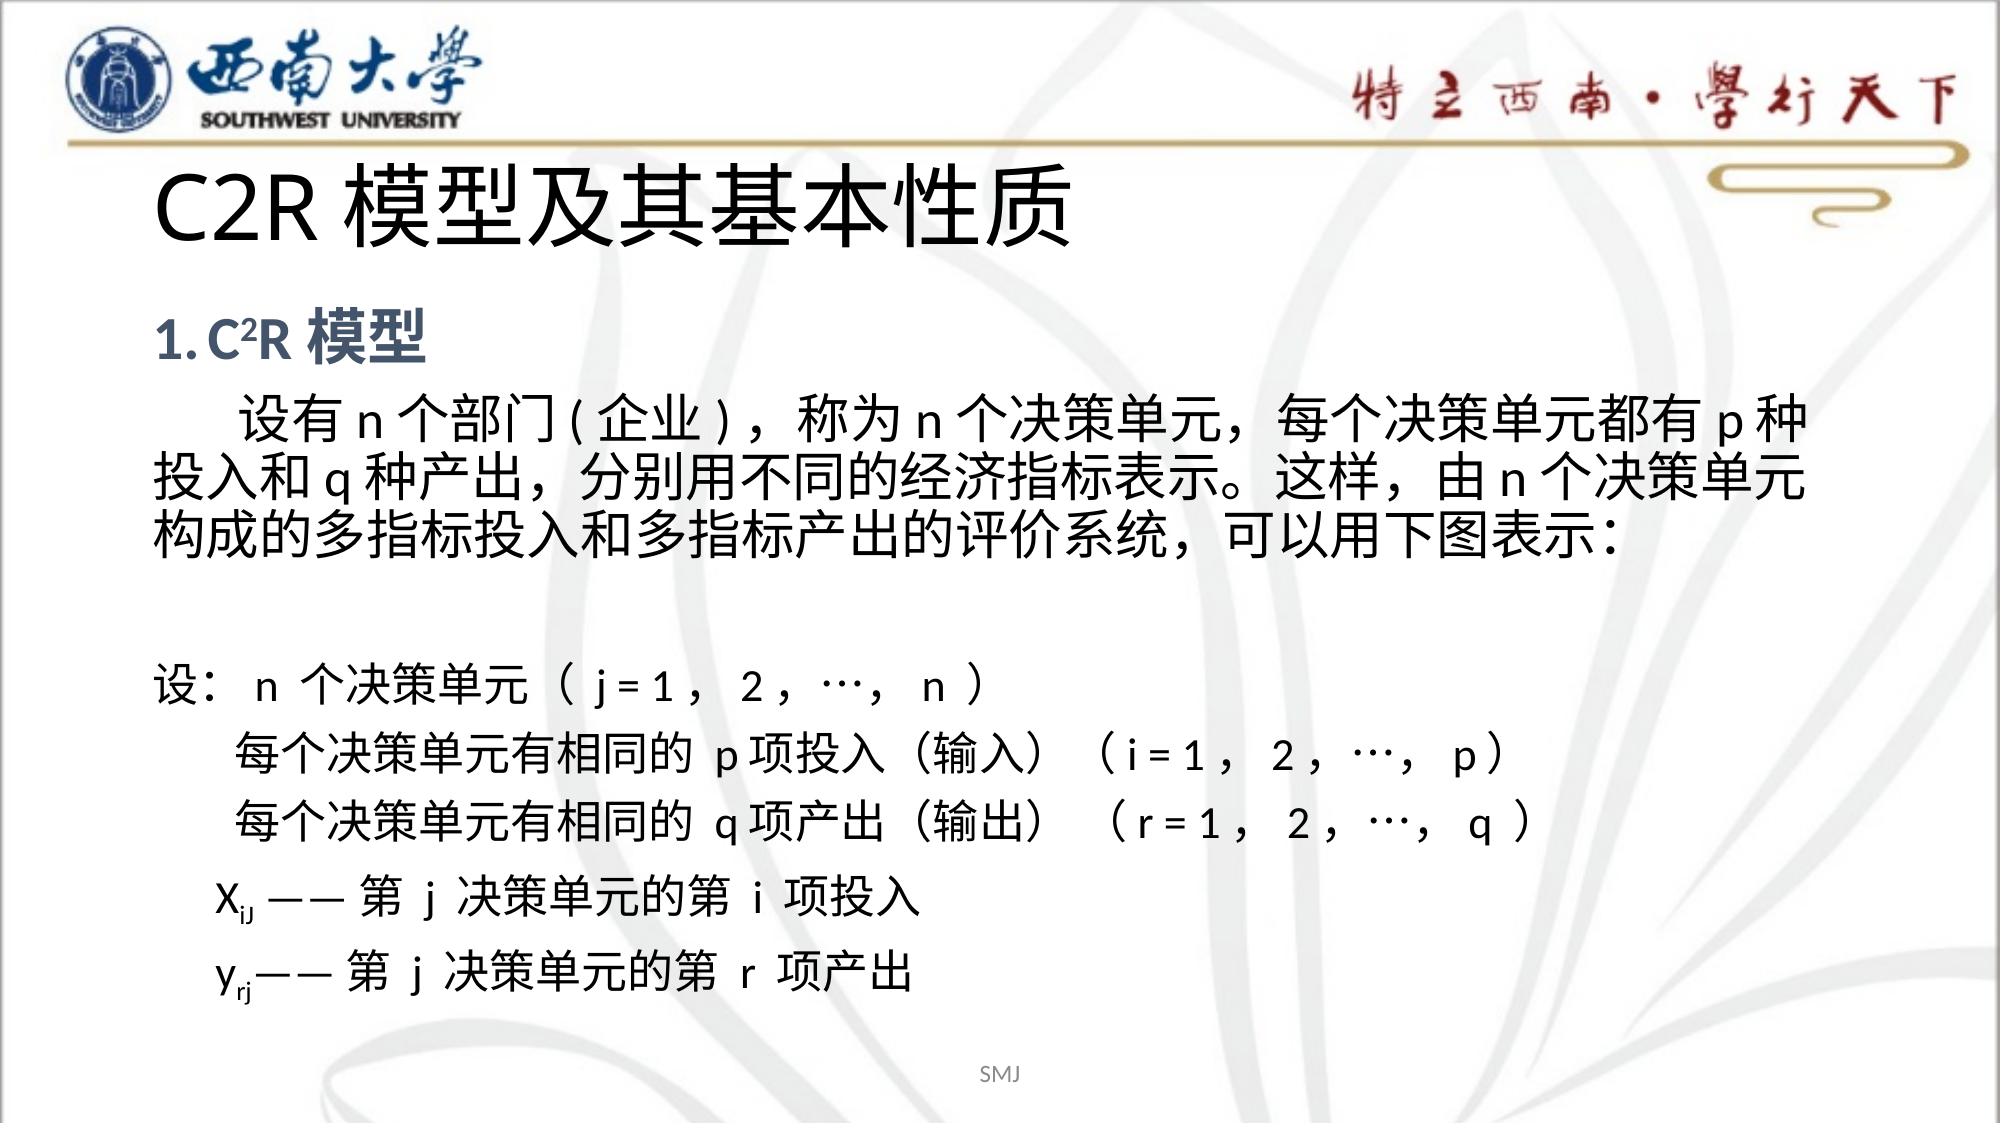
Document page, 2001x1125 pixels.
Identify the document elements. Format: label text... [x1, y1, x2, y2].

footer SMJ [662, 1042, 1338, 1103]
picture [0, 0, 2000, 1123]
title C2R模型及其基本性质 [137, 143, 1863, 278]
list 1. C2R模型 设有n个部门(企业)，称为n个决策单元，每个决策单元都有p种投入和q种产出，分别用不同的经济指标表示。这样，由n个决策单元构成的多指标投入和多指标产出的评价系统，可以用下图表示： 设：n 个决策单元（ j = 1，2，…，n ） 每个决策单元有相同的 p项投入（输入）（i = 1，2，…，p） 每个决策单元有相同的 q项产出（输出） （r = 1，2，…，q ） XiJ ——第 j 决策单元的第 i 项投入 yrj——第 j 决策单元的第 r 项产出 [137, 299, 1863, 1014]
